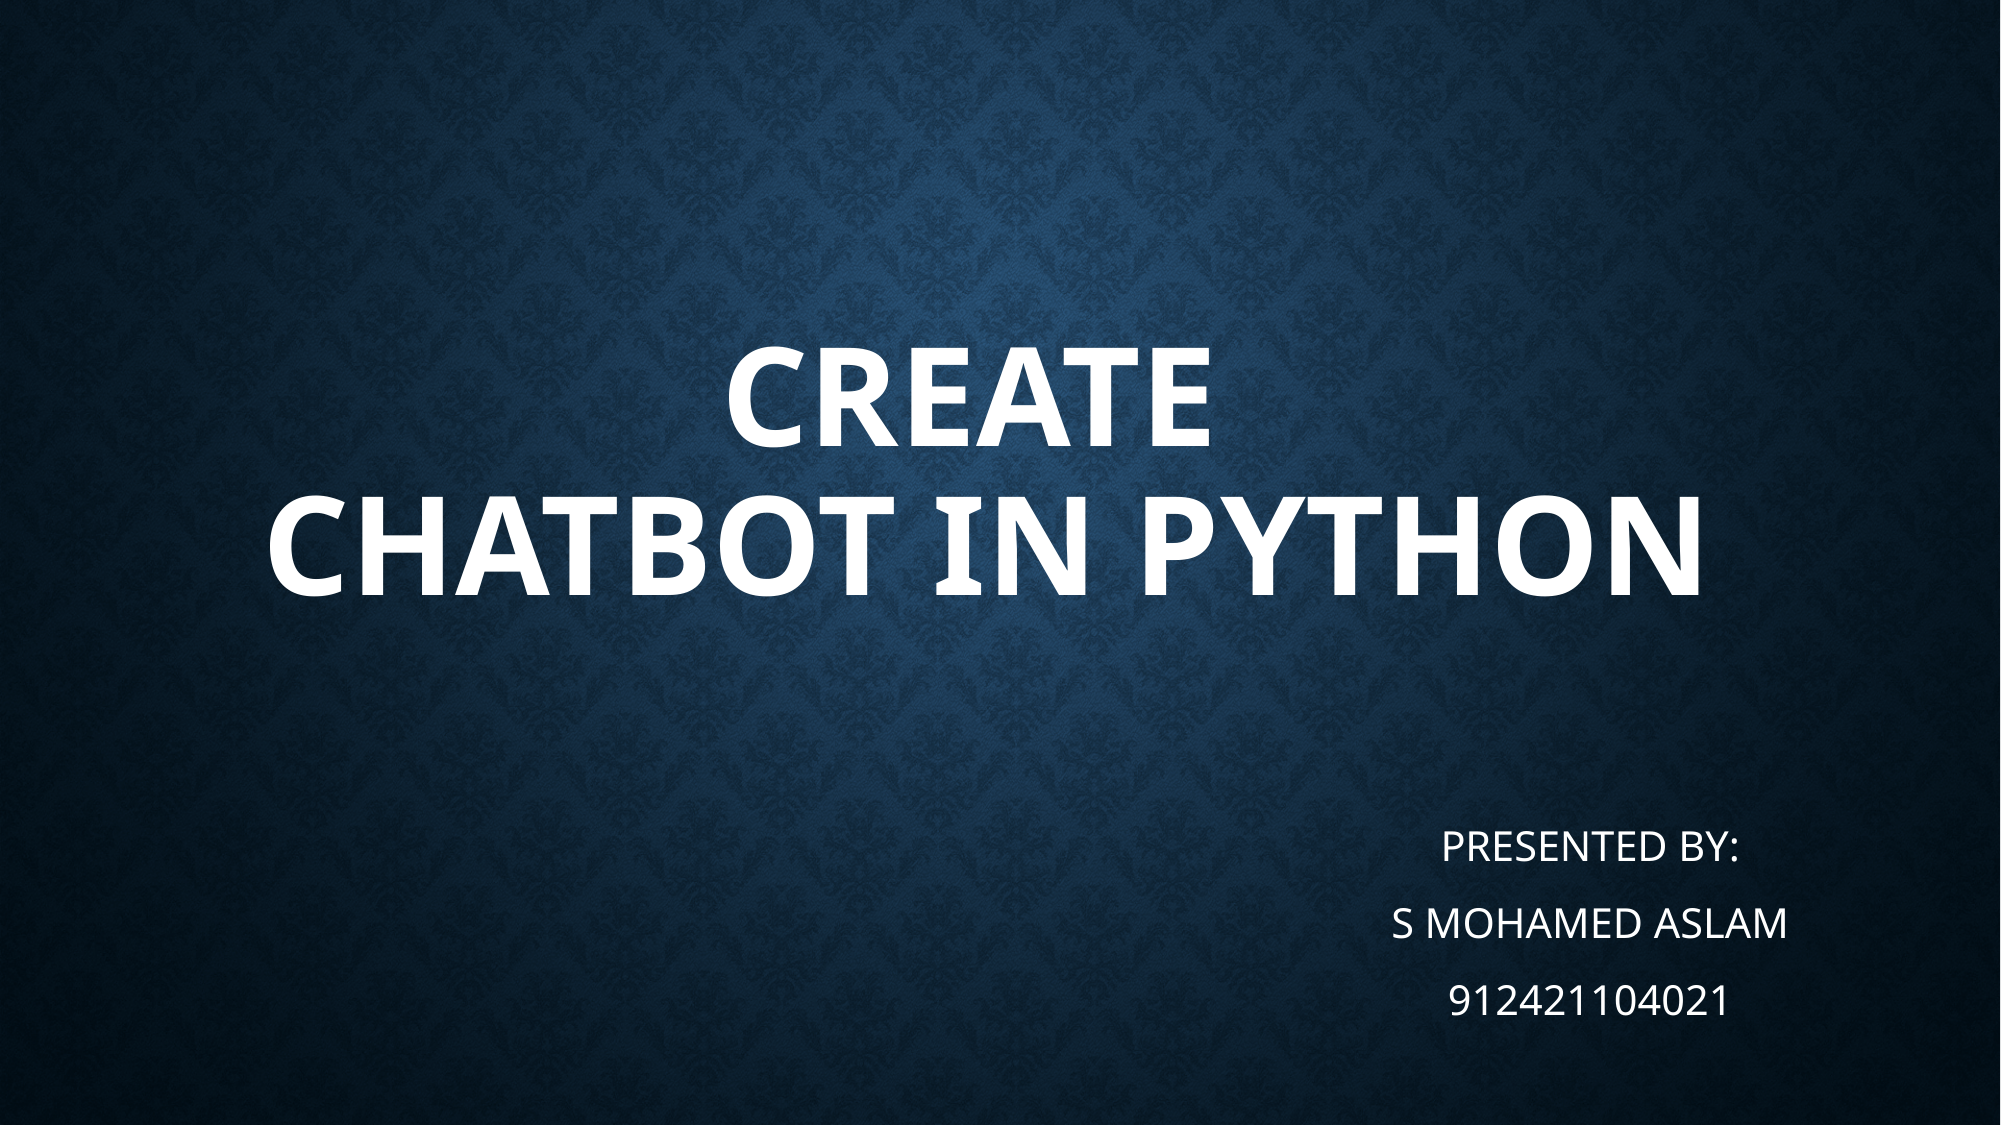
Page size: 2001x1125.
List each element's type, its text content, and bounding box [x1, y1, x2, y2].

subtitle PRESENTED BY: S MOHAMED ASLAM 912421104021 [999, 802, 2000, 1034]
title Create CHATBOT IN PYTHON [77, 206, 1898, 746]
